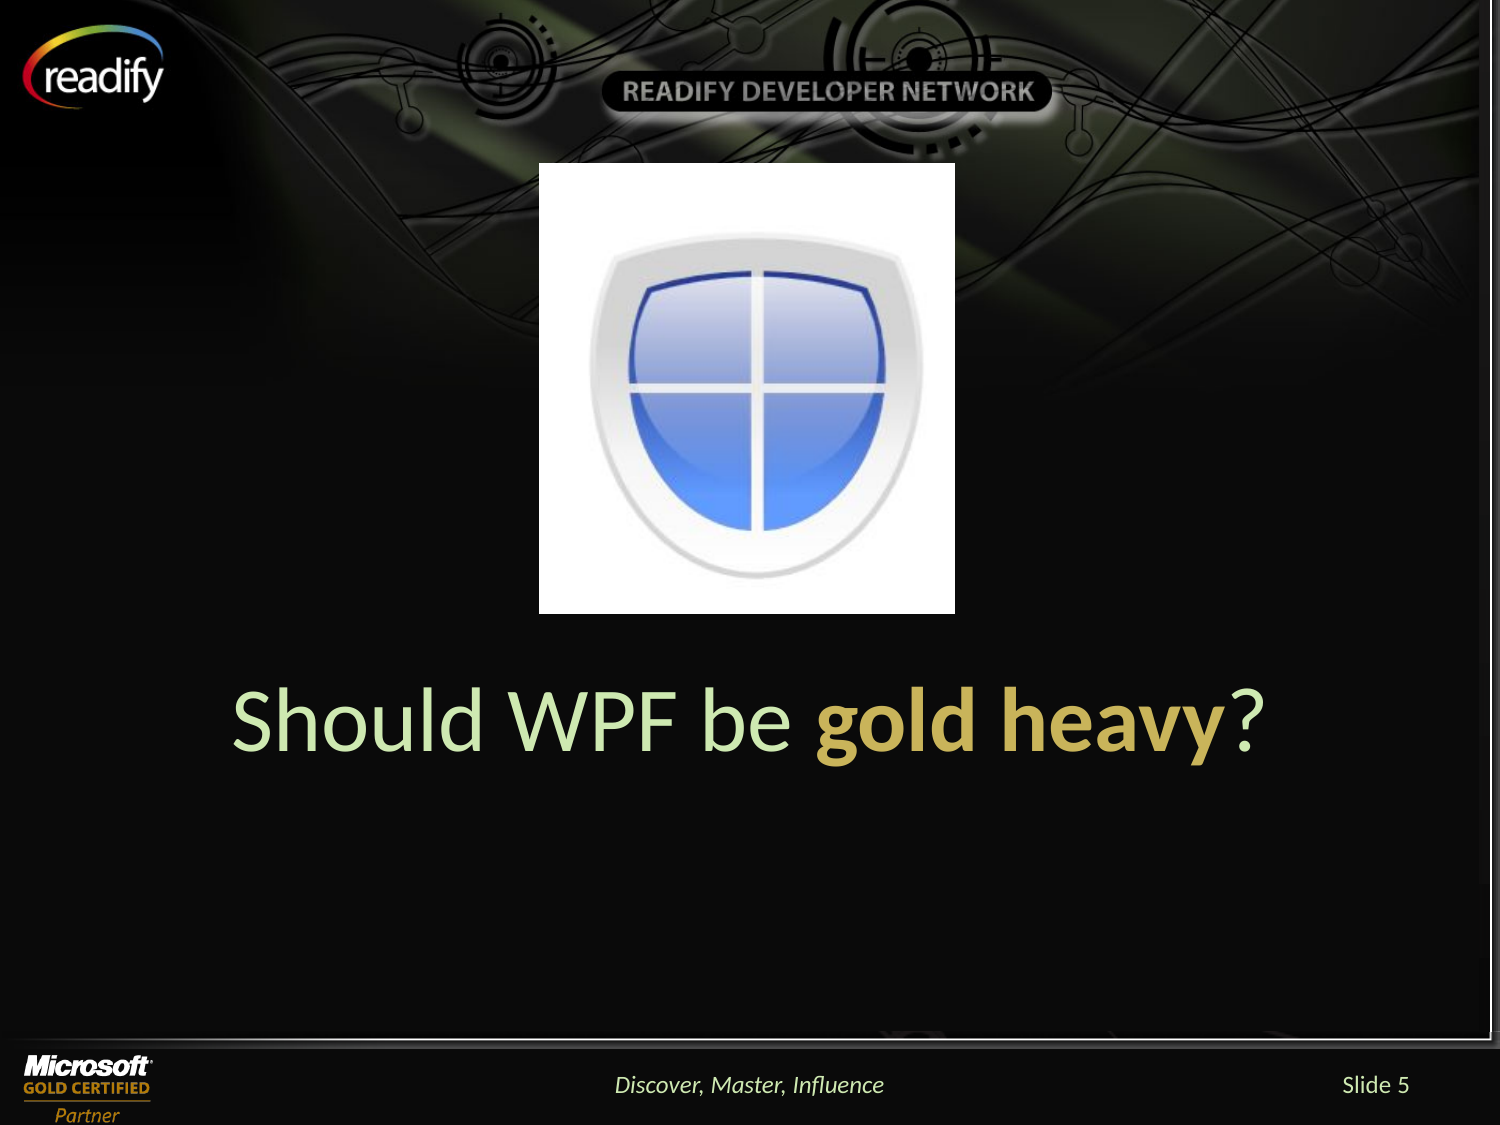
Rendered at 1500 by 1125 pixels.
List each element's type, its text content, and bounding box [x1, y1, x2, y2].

footer Discover, Master, Influence [512, 1053, 988, 1114]
title Should WPF be gold heavy? [75, 621, 1425, 809]
picture [0, 0, 1500, 1049]
picture [23, 1054, 153, 1123]
slide_number Slide 5 [1074, 1053, 1425, 1114]
